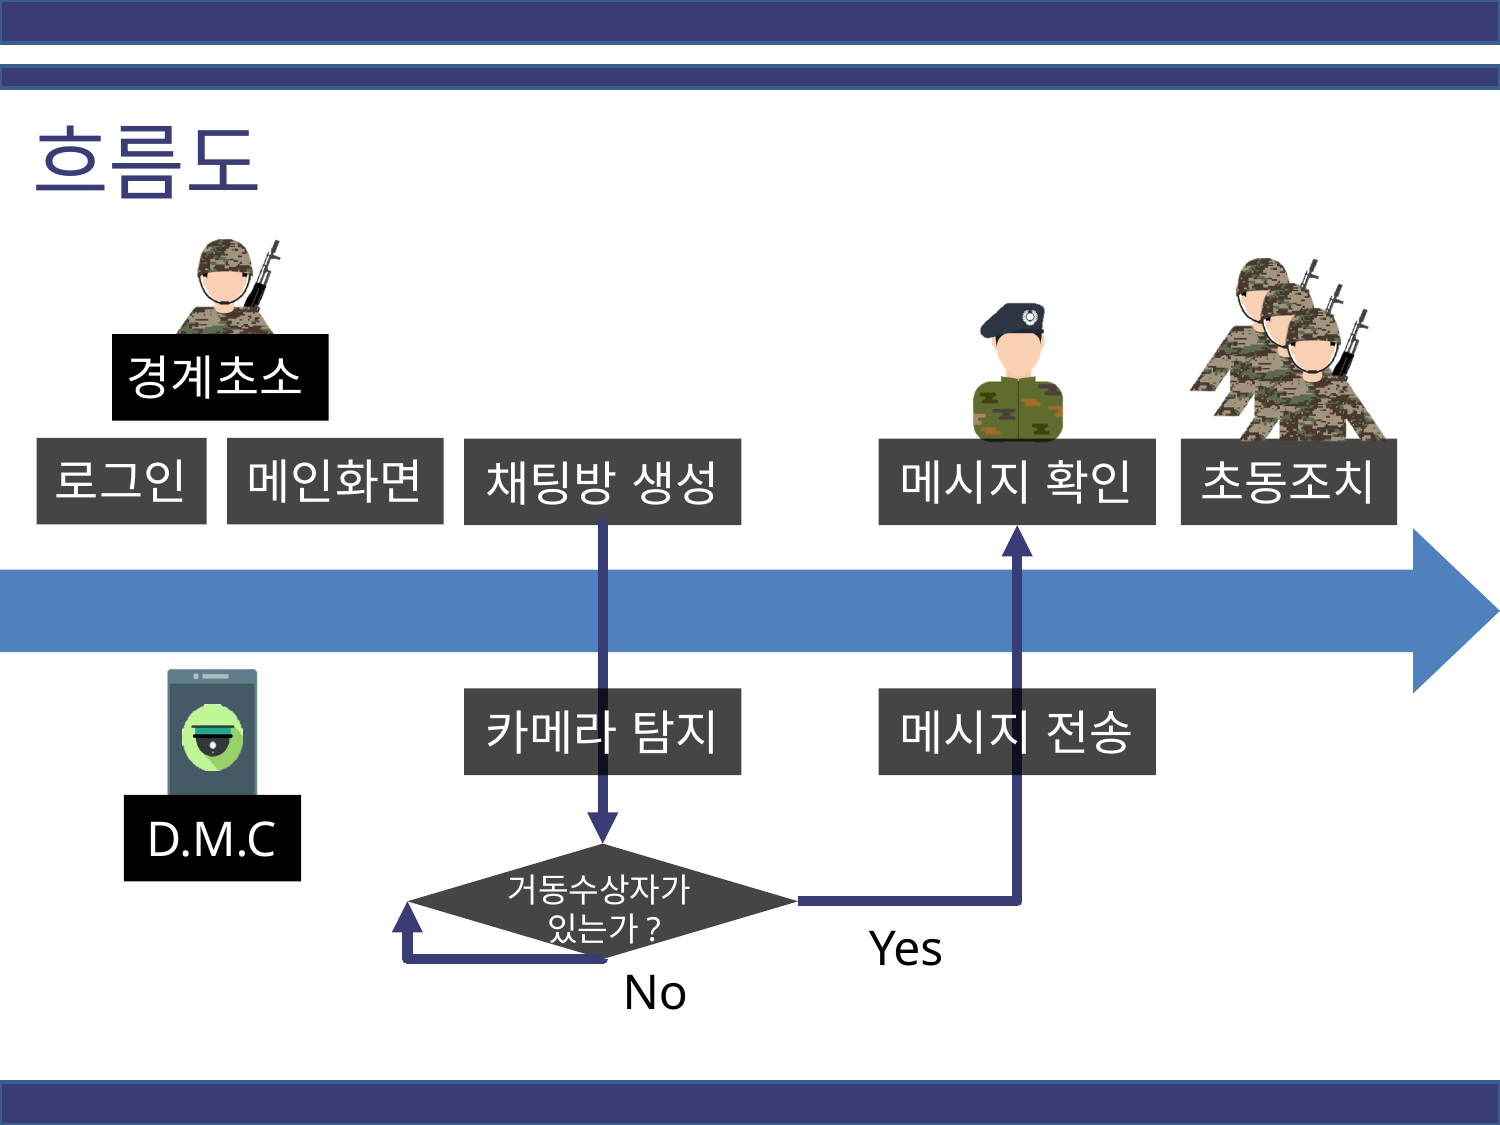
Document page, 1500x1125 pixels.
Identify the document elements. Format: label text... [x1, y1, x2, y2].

text_box No [607, 968, 703, 1027]
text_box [463, 438, 742, 526]
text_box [407, 843, 470, 960]
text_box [111, 236, 337, 421]
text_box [36, 437, 207, 525]
text_box Yes [854, 910, 959, 983]
text_box [0, 567, 598, 655]
text_box [608, 567, 792, 655]
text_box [1180, 255, 1398, 526]
text_box 흐름도 [17, 102, 880, 218]
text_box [463, 688, 742, 776]
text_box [797, 525, 1018, 902]
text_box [476, 832, 535, 1029]
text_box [226, 437, 444, 525]
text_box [878, 688, 1157, 776]
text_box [878, 291, 1157, 526]
text_box [1022, 526, 1500, 696]
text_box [123, 664, 302, 882]
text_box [539, 843, 799, 960]
